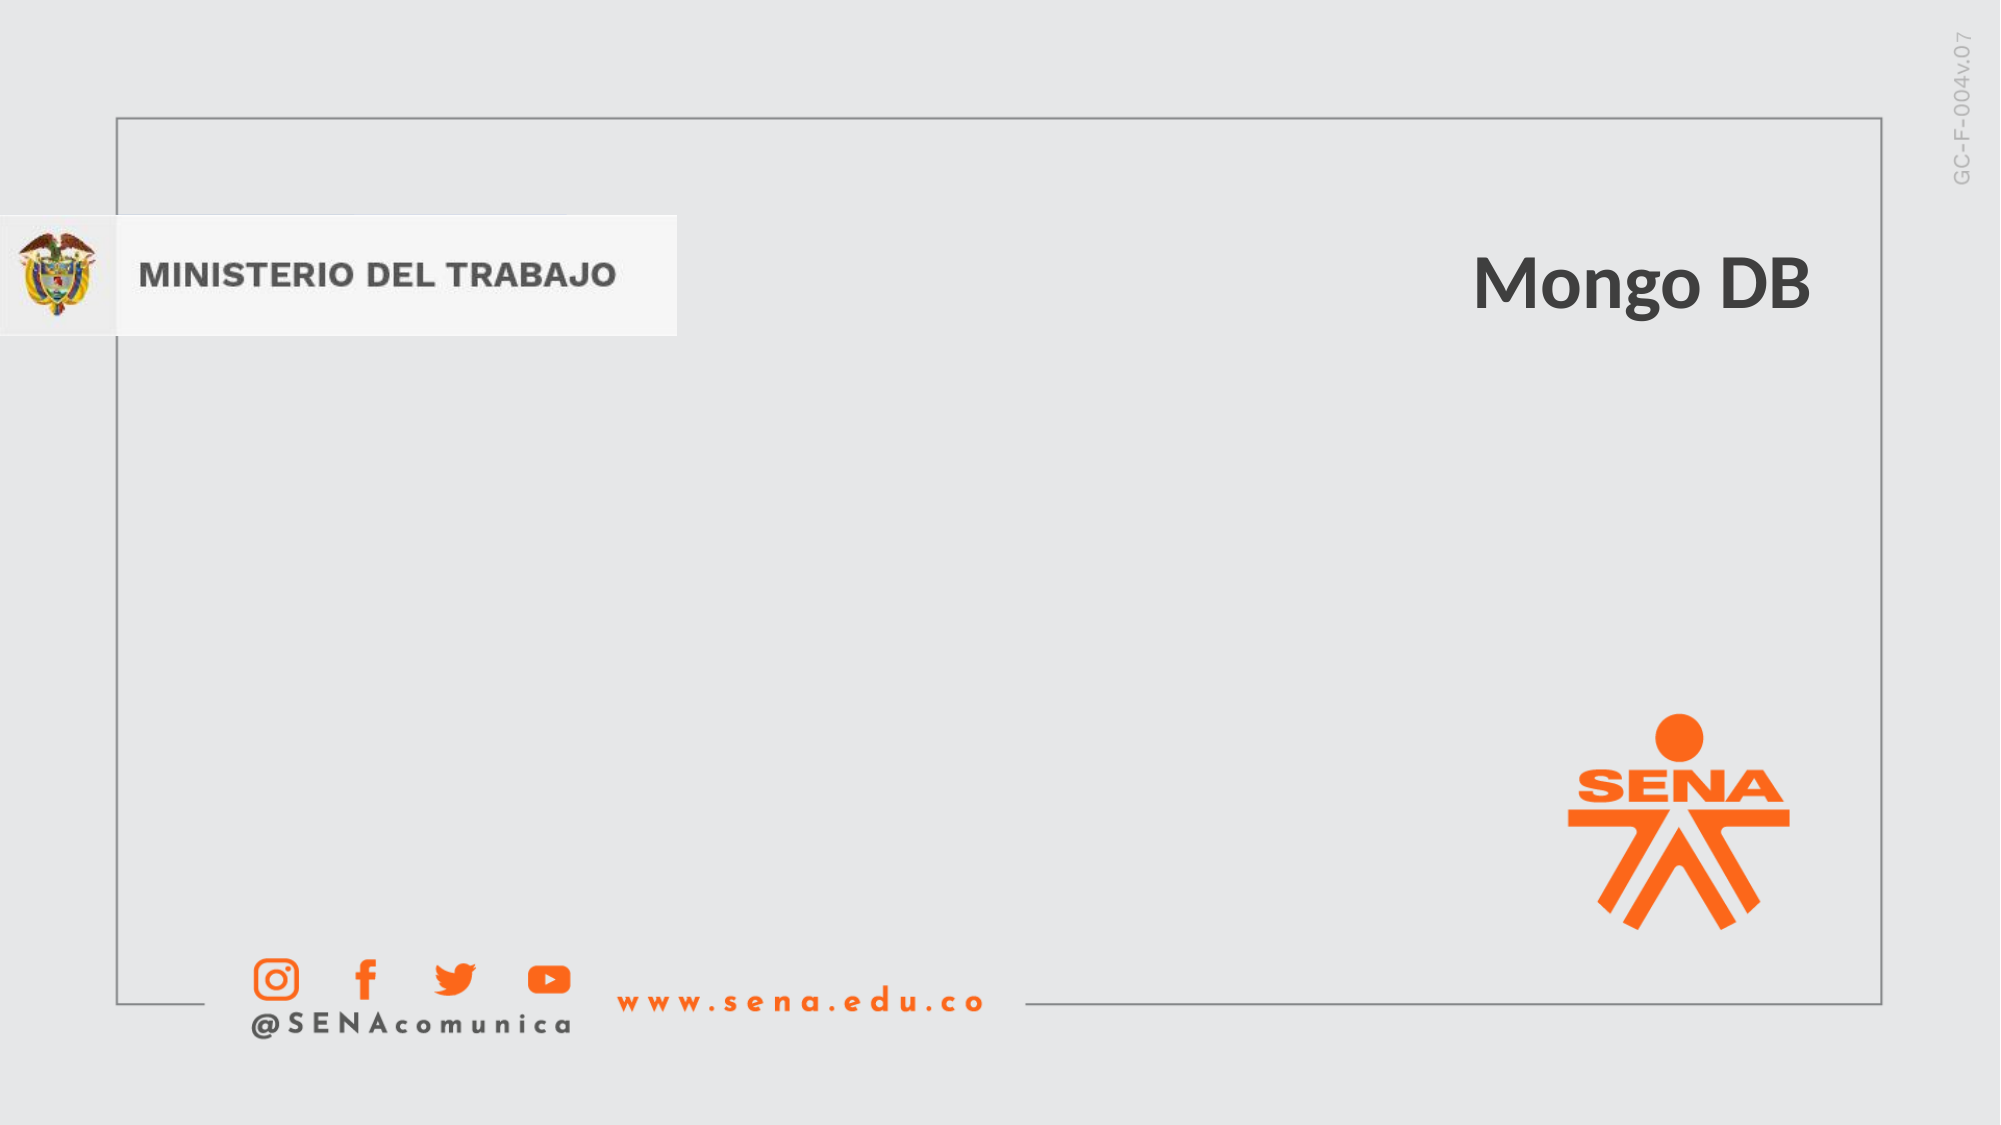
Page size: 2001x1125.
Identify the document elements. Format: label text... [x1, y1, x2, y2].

picture [0, 0, 2000, 1125]
text_box Mongo DB [919, 222, 1828, 332]
